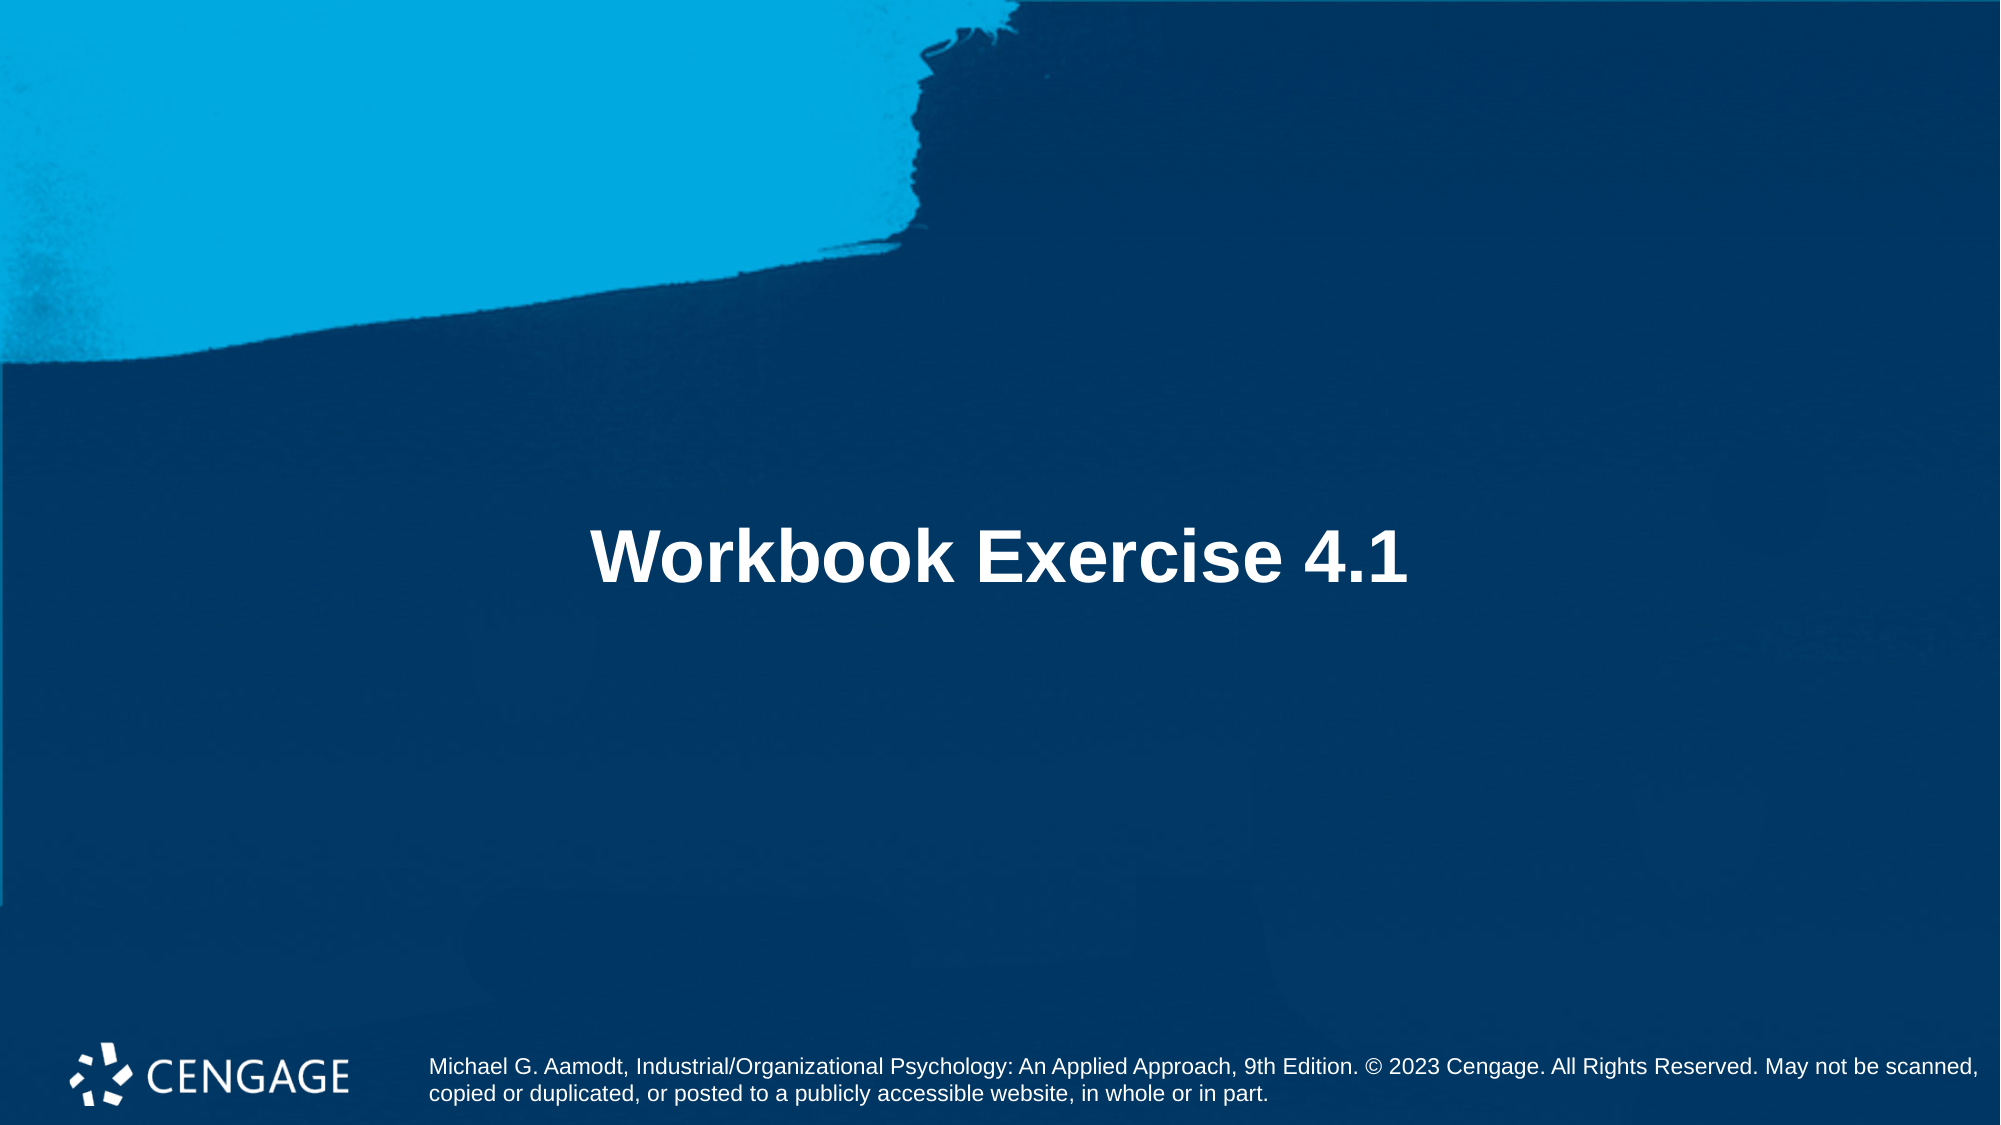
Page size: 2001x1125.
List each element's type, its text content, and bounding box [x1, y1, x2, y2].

title Workbook Exercise 4.1 [137, 507, 1863, 619]
picture [925, 43, 946, 52]
picture [0, 2, 2000, 1125]
